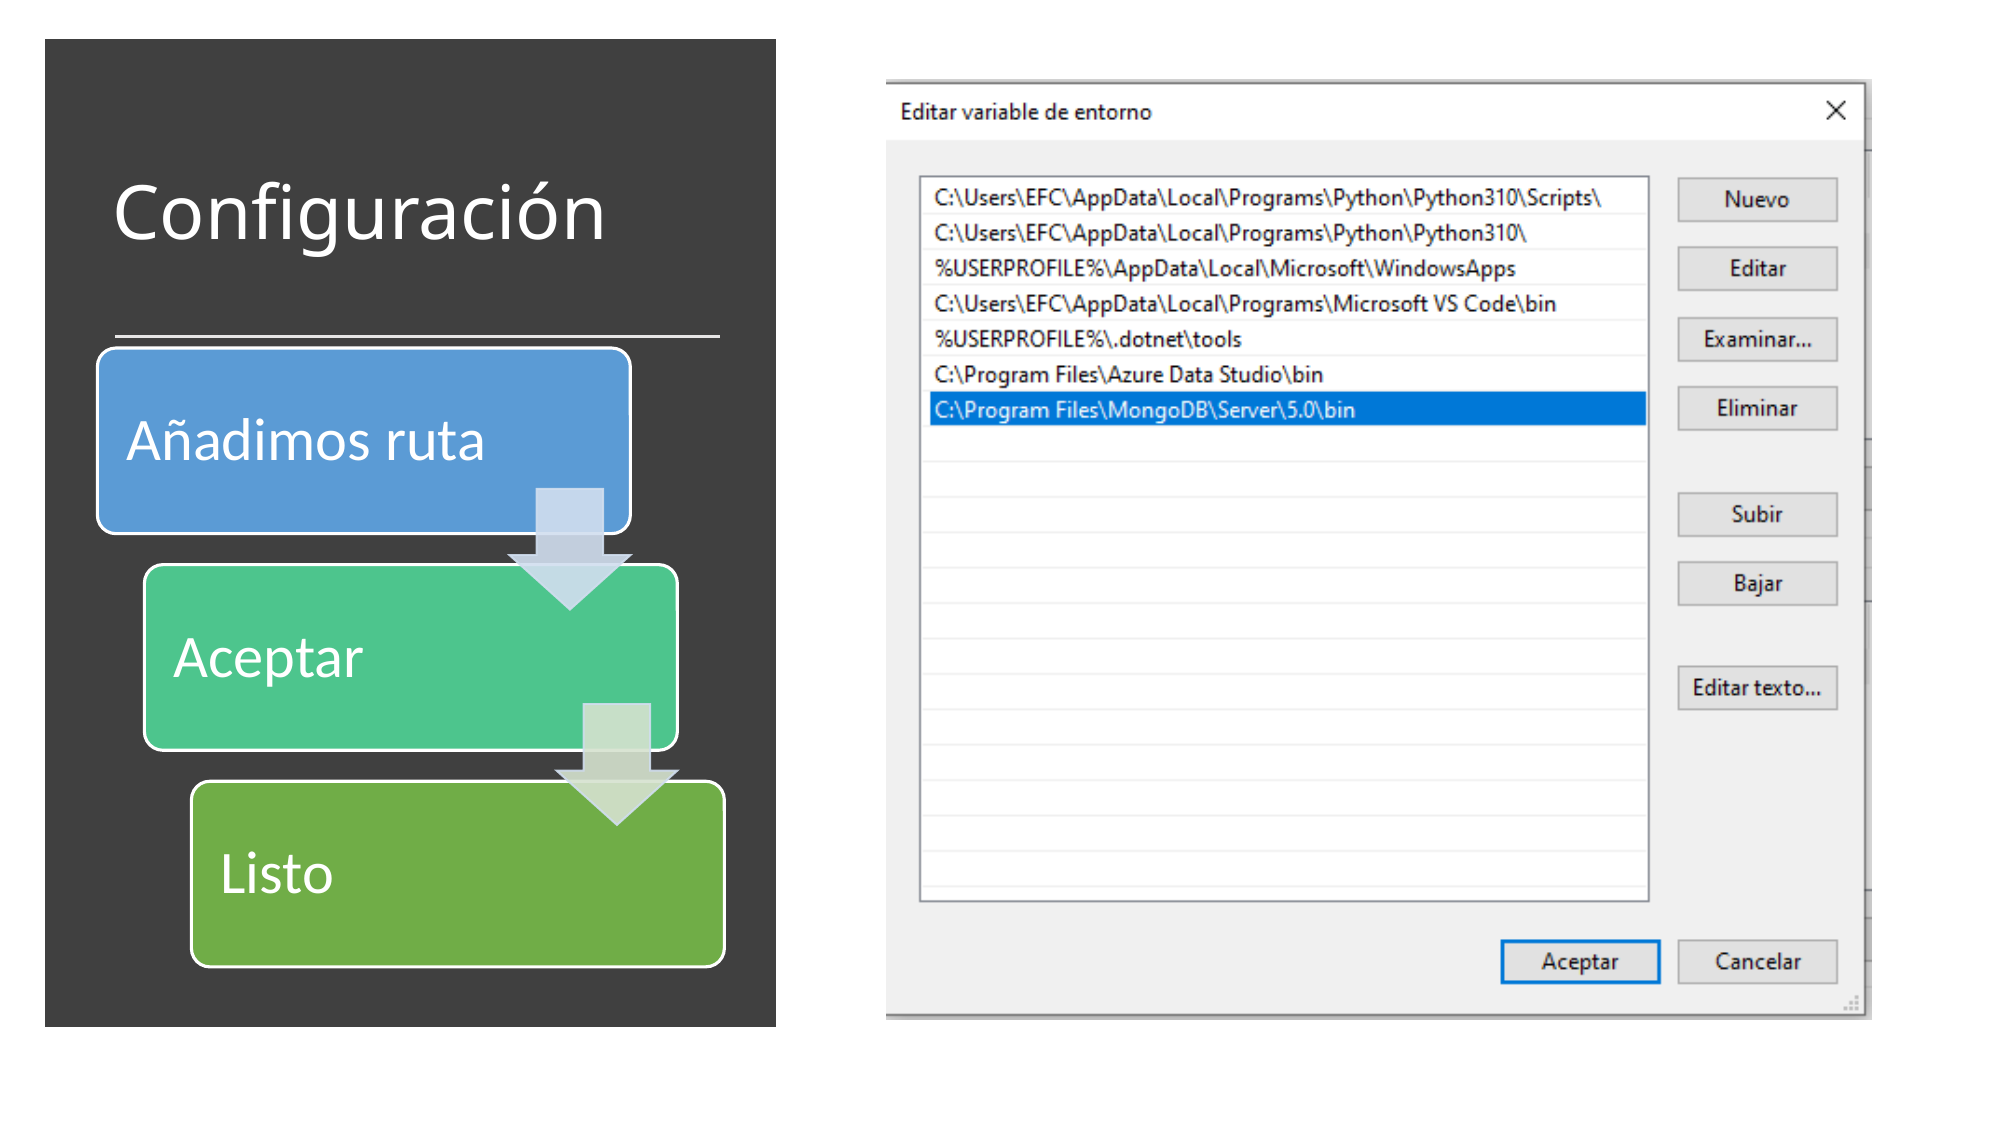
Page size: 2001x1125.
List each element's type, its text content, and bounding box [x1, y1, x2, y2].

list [97, 348, 725, 968]
picture [886, 79, 1873, 1020]
title Configuración [97, 105, 725, 326]
text_box [54, 49, 767, 1018]
